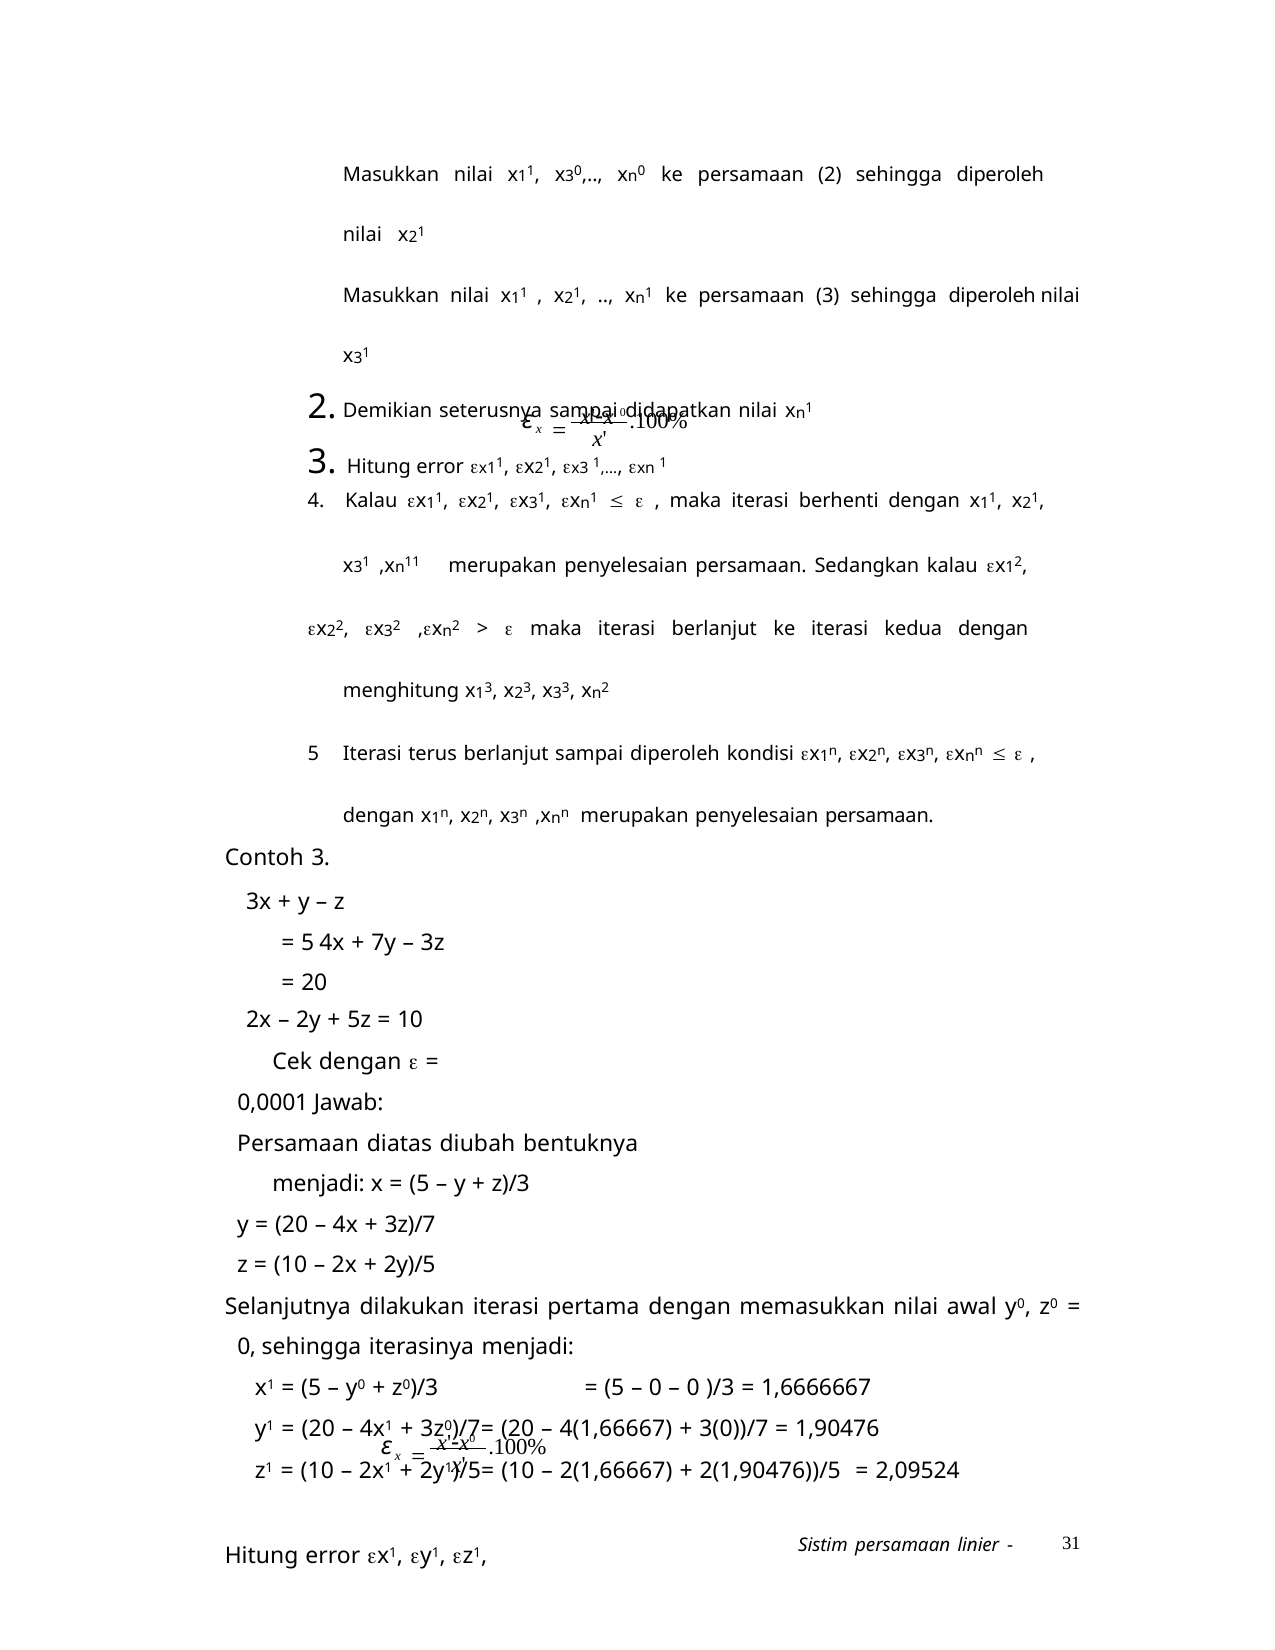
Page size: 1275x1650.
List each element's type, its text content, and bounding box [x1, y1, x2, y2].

text_box ε [519, 401, 535, 433]
text_box x [533, 418, 544, 437]
text_box .100% [629, 402, 693, 433]
text_box Sistim persamaan linier - [796, 1530, 1049, 1556]
text_box x' [449, 1467, 469, 1478]
text_box x' [590, 441, 610, 449]
text_box .100% [488, 1428, 552, 1459]
slide_number 31 [844, 1530, 1092, 1650]
text_box x [392, 1444, 403, 1463]
text_box  x'x0 [404, 1413, 488, 1467]
text_box Masukkan nilai x11, x30,.., xn0 ke persamaan (2) sehingga diperoleh nilai x21 Masukkan nilai x11 , x21, .., xn1 ke persamaan (3) sehingga diperoleh nilai x31 Demikian seterusnya sampai didapatkan nilai xn1 Hitung error x11, x21, x3 1,…, xn 1 [301, 125, 1091, 449]
text_box 4. Kalau x11, x21, x31, xn1   , maka iterasi berhenti dengan x11, x21, x31 ,xn11 merupakan penyelesaian persamaan. Sedangkan kalau x12, x22, x32 ,xn2 >  maka iterasi berlanjut ke iterasi kedua dengan menghitung x13, x23, x33, xn2 5 Iterasi terus berlanjut sampai diperoleh kondisi x1n, x2n, x3n, xnn   , dengan x1n, x2n, x3n ,xnn merupakan penyelesaian persamaan. Contoh 3. 3x + y – z = 5 4x + 7y – 3z = 20 2x – 2y + 5z = 10 Cek dengan  = 0,0001 Jawab: Persamaan diatas diubah bentuknya menjadi: x = (5 – y + z)/3 y = (20 – 4x + 3z)/7 z = (10 – 2x + 2y)/5 Selanjutnya dilakukan iterasi pertama dengan memasukkan nilai awal y0, z0 = 0, sehingga iterasinya menjadi: x1 = (5 – y0 + z0)/3 = (5 – 0 – 0 )/3 = 1,6666667 y1 = (20 – 4x1 + 3z0)/7= (20 – 4(1,66667) + 3(0))/7 = 1,90476 z1 = (10 – 2x1 + 2y1)/5= (10 – 2(1,66667) + 2(1,90476))/5 = 2,09524 Hitung error x1, y1, z1, [224, 449, 1099, 1569]
text_box  x'x 0 [545, 387, 629, 441]
text_box ε [378, 1427, 394, 1460]
